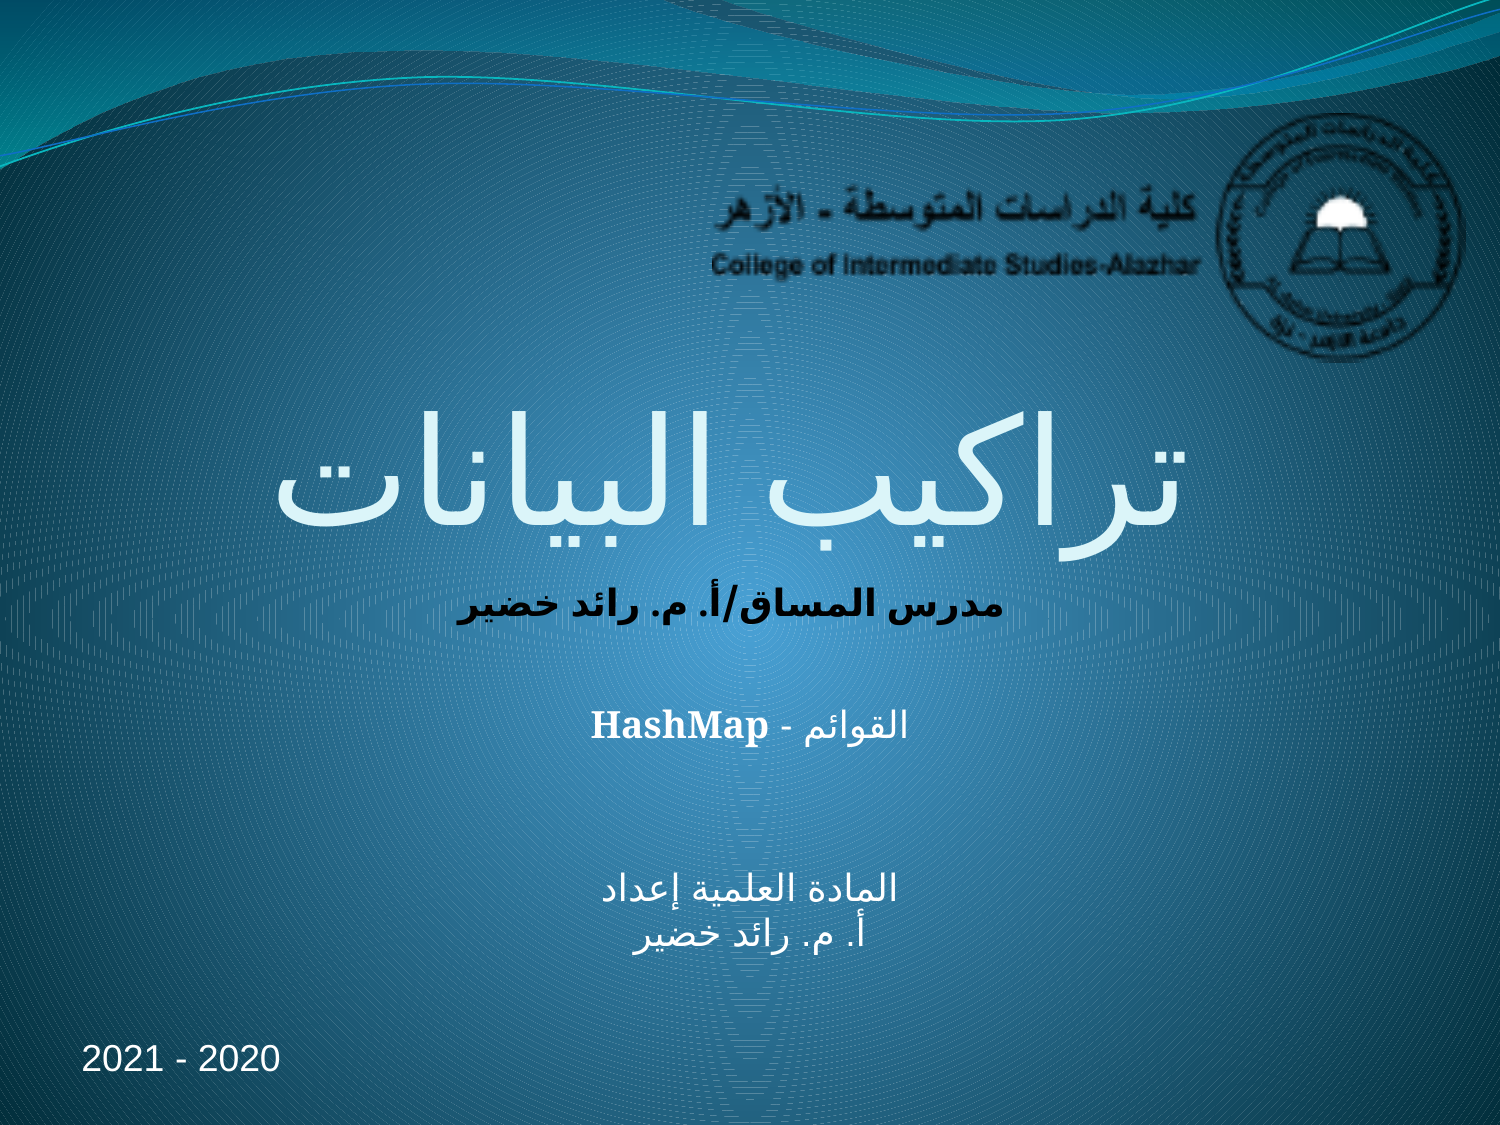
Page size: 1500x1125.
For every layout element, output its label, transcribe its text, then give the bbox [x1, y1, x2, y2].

text_box المادة العلمية إعداد أ. م. رائد خضير [374, 856, 1125, 962]
text_box تراكيب البيانات [0, 375, 1500, 563]
text_box القوائم - HashMap [374, 693, 1125, 754]
picture [712, 113, 1467, 363]
text_box 2020 - 2021 [50, 1026, 313, 1087]
text_box مدرس المساق/أ. م. رائد خضير [87, 529, 1376, 674]
